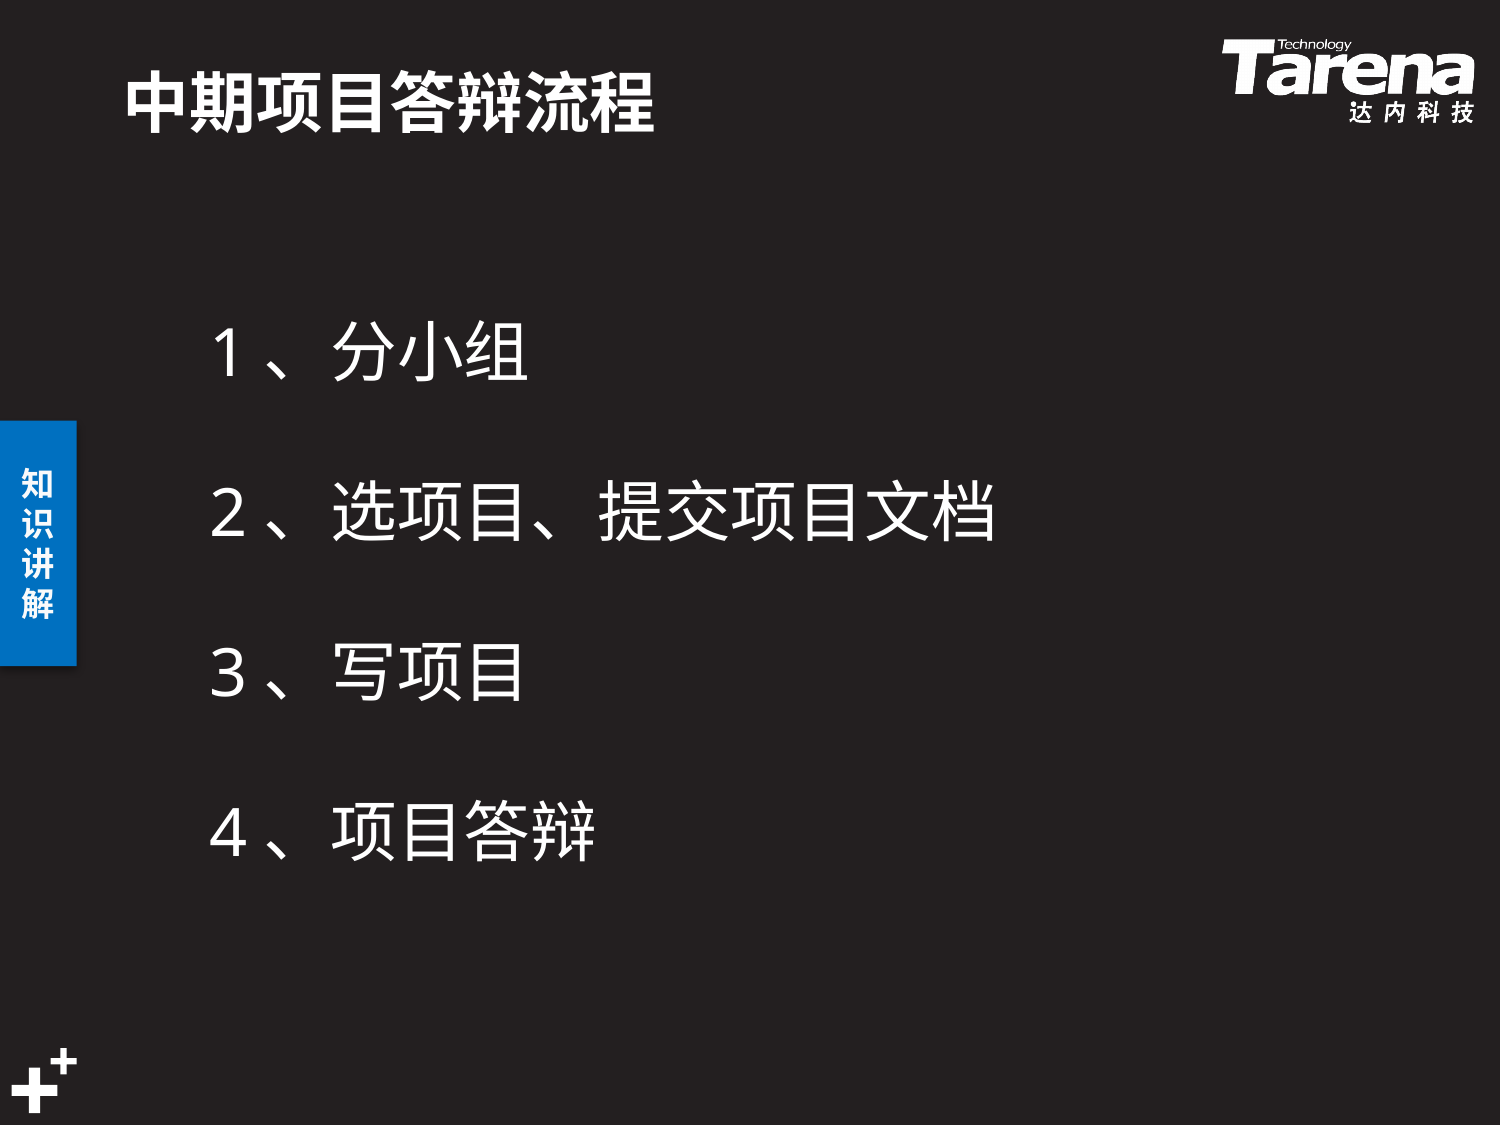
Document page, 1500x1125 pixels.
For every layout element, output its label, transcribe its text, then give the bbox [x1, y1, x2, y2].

text_box 1、分小组 2、选项目、提交项目文档 3、写项目 4、项目答辩 [194, 302, 1294, 878]
picture [1222, 39, 1475, 123]
title 中期项目答辩流程 [76, 42, 1188, 160]
